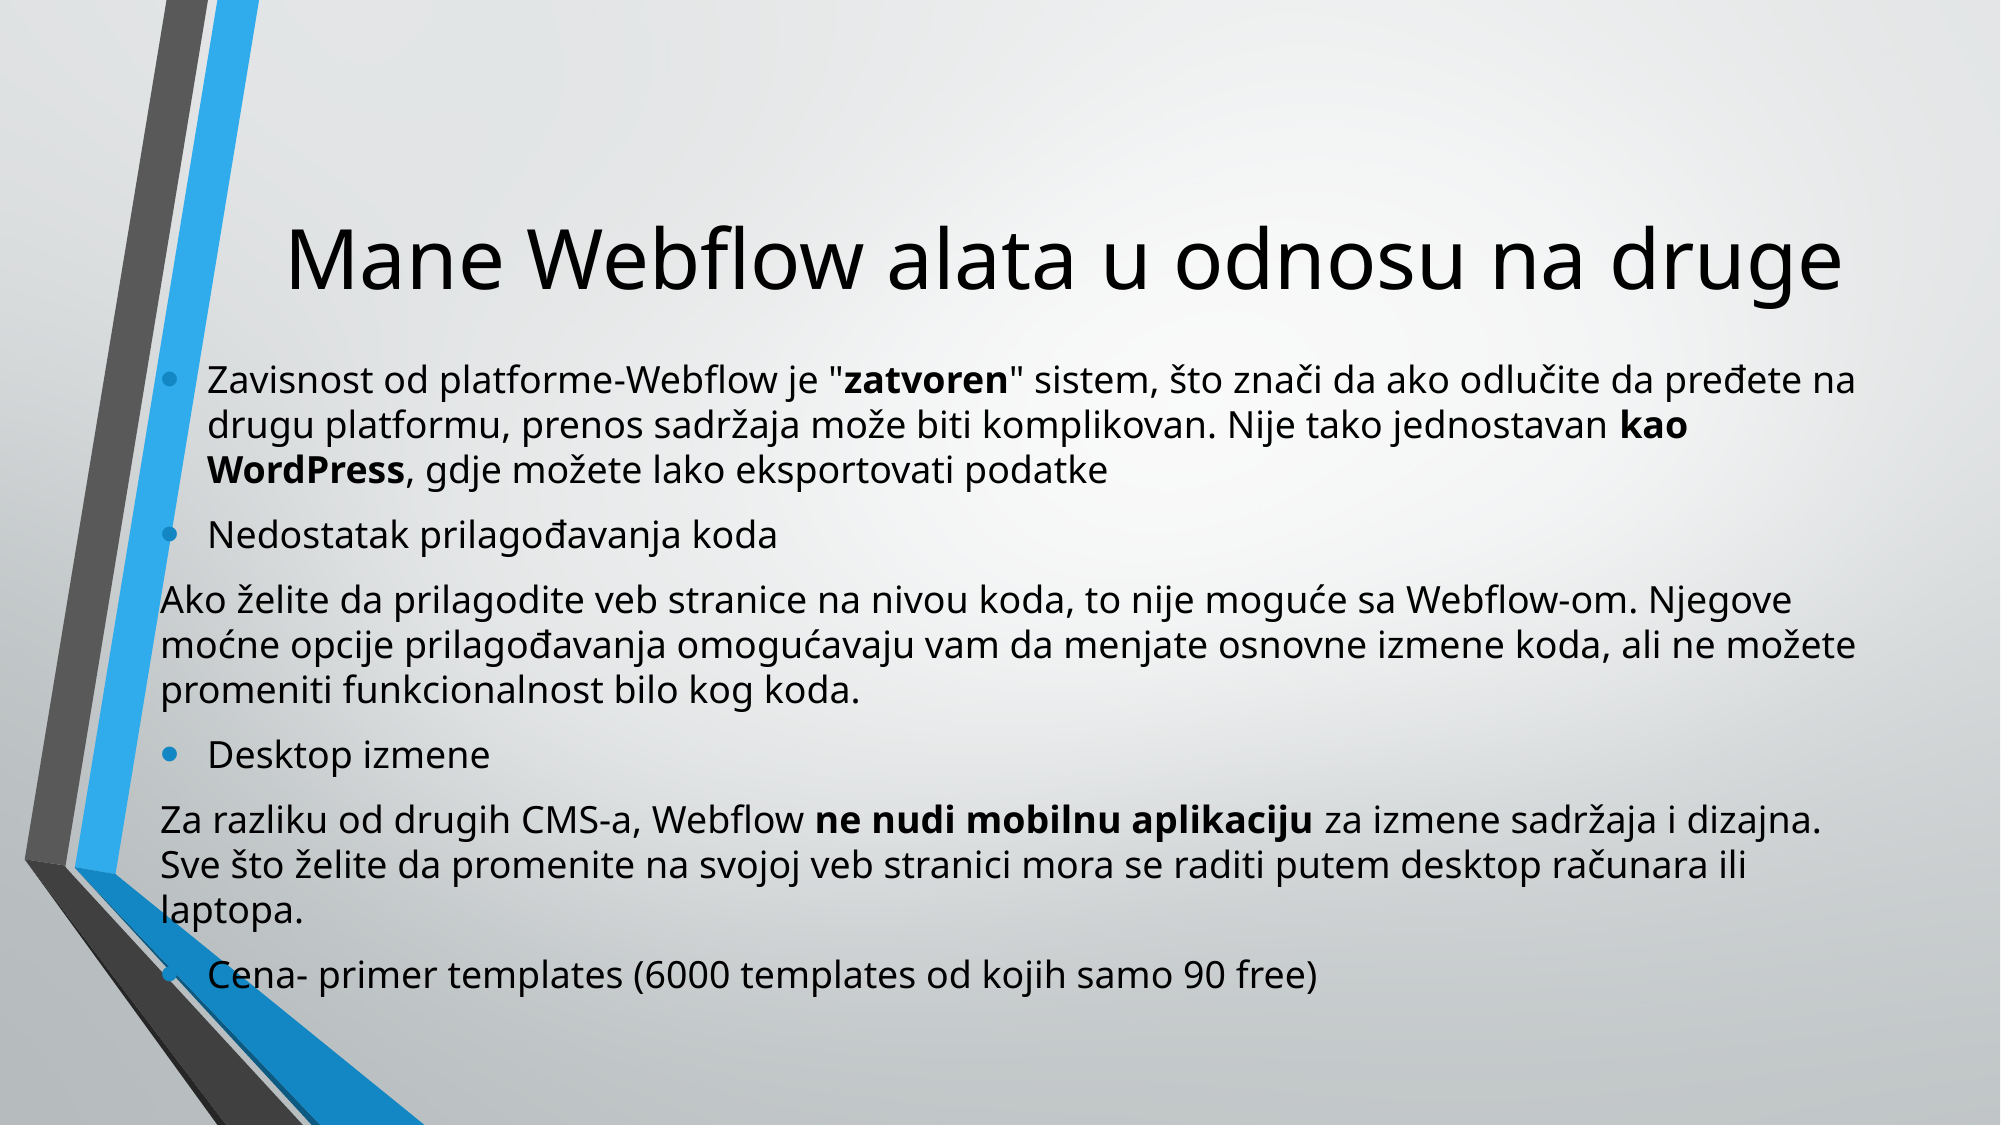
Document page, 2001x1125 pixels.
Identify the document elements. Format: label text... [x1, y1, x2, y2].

title Mane Webflow alata u odnosu na druge [243, 112, 1887, 345]
list Zavisnost od platforme-Webflow je "zatvoren" sistem, što znači da ako odlučite da pređete na drugu platformu, prenos sadržaja može biti komplikovan. Nije tako jednostavan kao WordPress, gdje možete lako eksportovati podatke Nedostatak prilagođavanja koda Ako želite da prilagodite veb stranice na nivou koda, to nije moguće sa Webflow-om. Njegove moćne opcije prilagođavanja omogućavaju vam da menjate osnovne izmene koda, ali ne možete promeniti funkcionalnost bilo kog koda. Desktop izmene Za razliku od drugih CMS-a, Webflow ne nudi mobilnu aplikaciju za izmene sadržaja i dizajna. Sve što želite da promenite na svojoj veb stranici mora se raditi putem desktop računara ili laptopa. Cena- primer templates (6000 templates od kojih samo 90 free) [145, 345, 1906, 1072]
